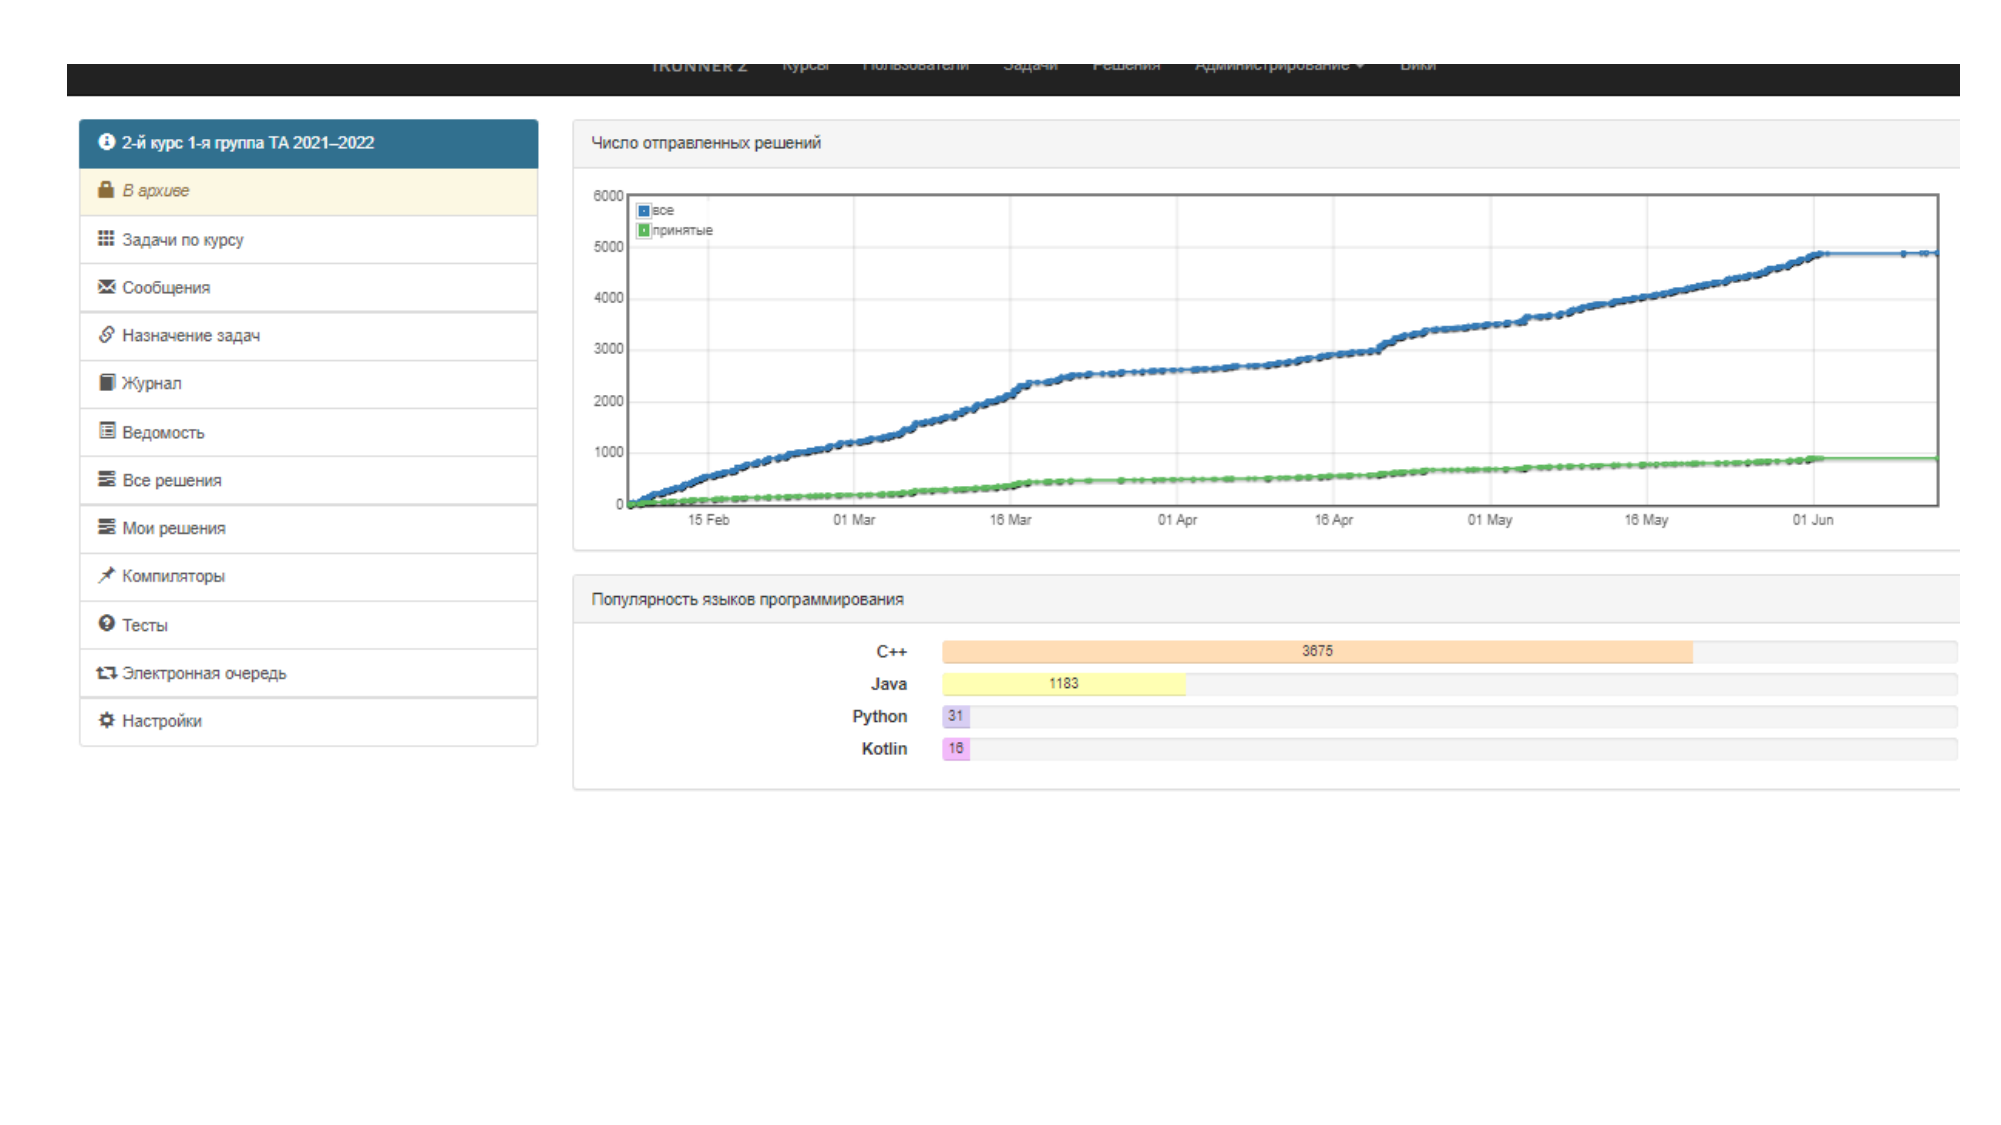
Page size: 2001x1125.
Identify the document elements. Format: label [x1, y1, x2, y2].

picture [67, 64, 1960, 832]
